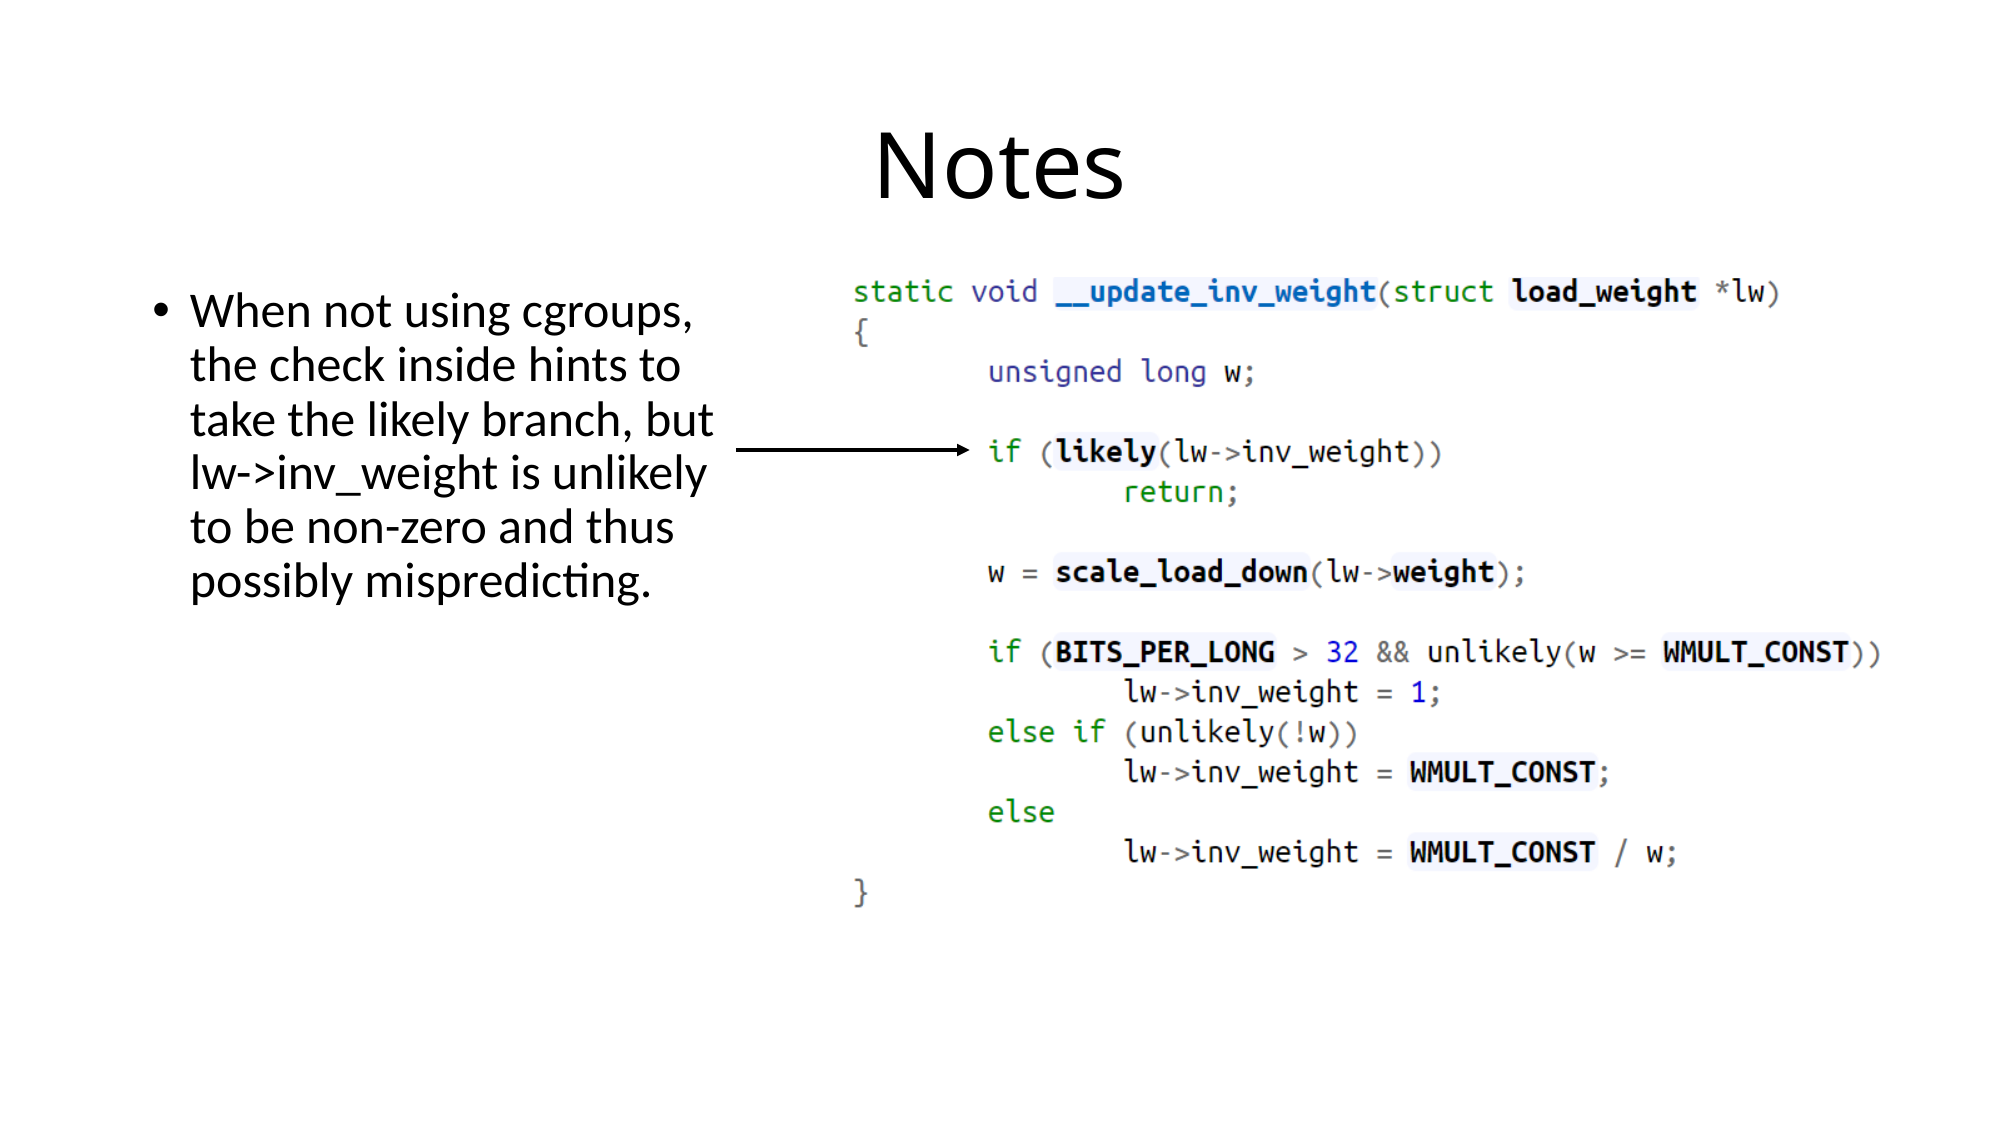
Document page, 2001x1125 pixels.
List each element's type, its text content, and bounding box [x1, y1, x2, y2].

list When not using cgroups, the check inside hints to take the likely branch, but lw->inv_weight is unlikely to be non-zero and thus possibly mispredicting. [137, 277, 736, 1092]
title Notes [137, 59, 1863, 278]
picture [838, 277, 1925, 925]
